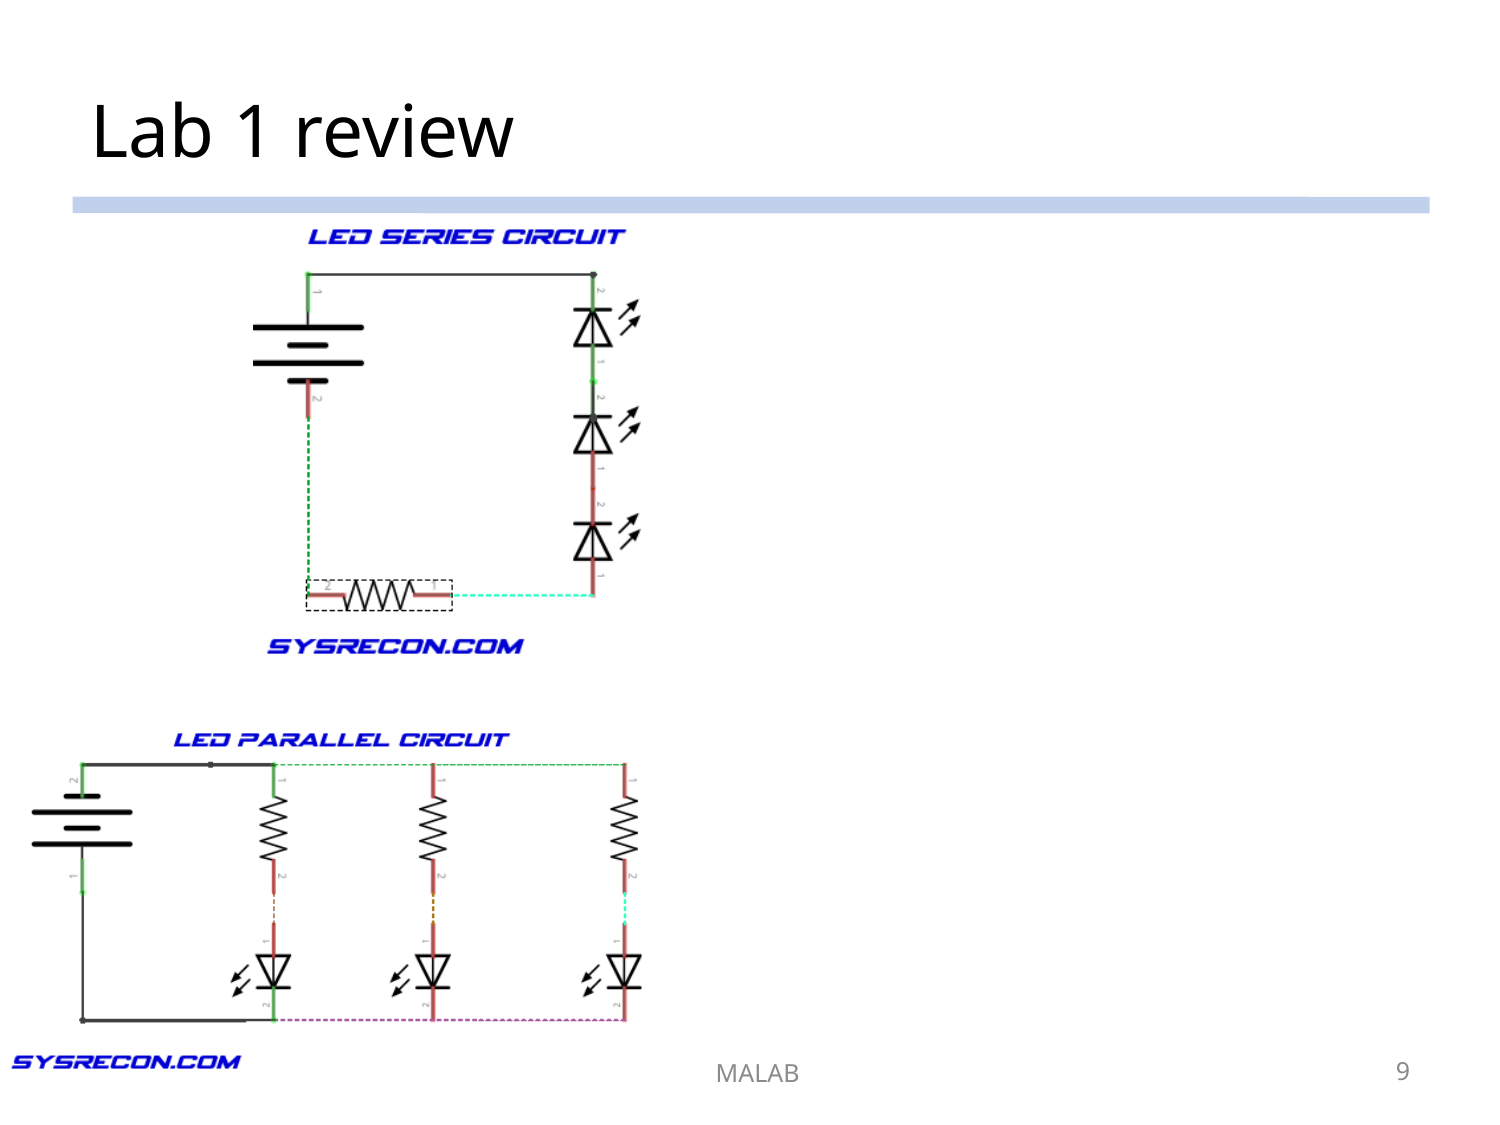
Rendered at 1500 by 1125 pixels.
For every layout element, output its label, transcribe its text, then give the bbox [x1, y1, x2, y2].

slide_number 9 [1074, 1042, 1425, 1103]
picture [253, 219, 690, 683]
title Lab 1 review [75, 45, 1425, 211]
footer CMALAB [512, 1042, 988, 1103]
picture [0, 724, 715, 1091]
